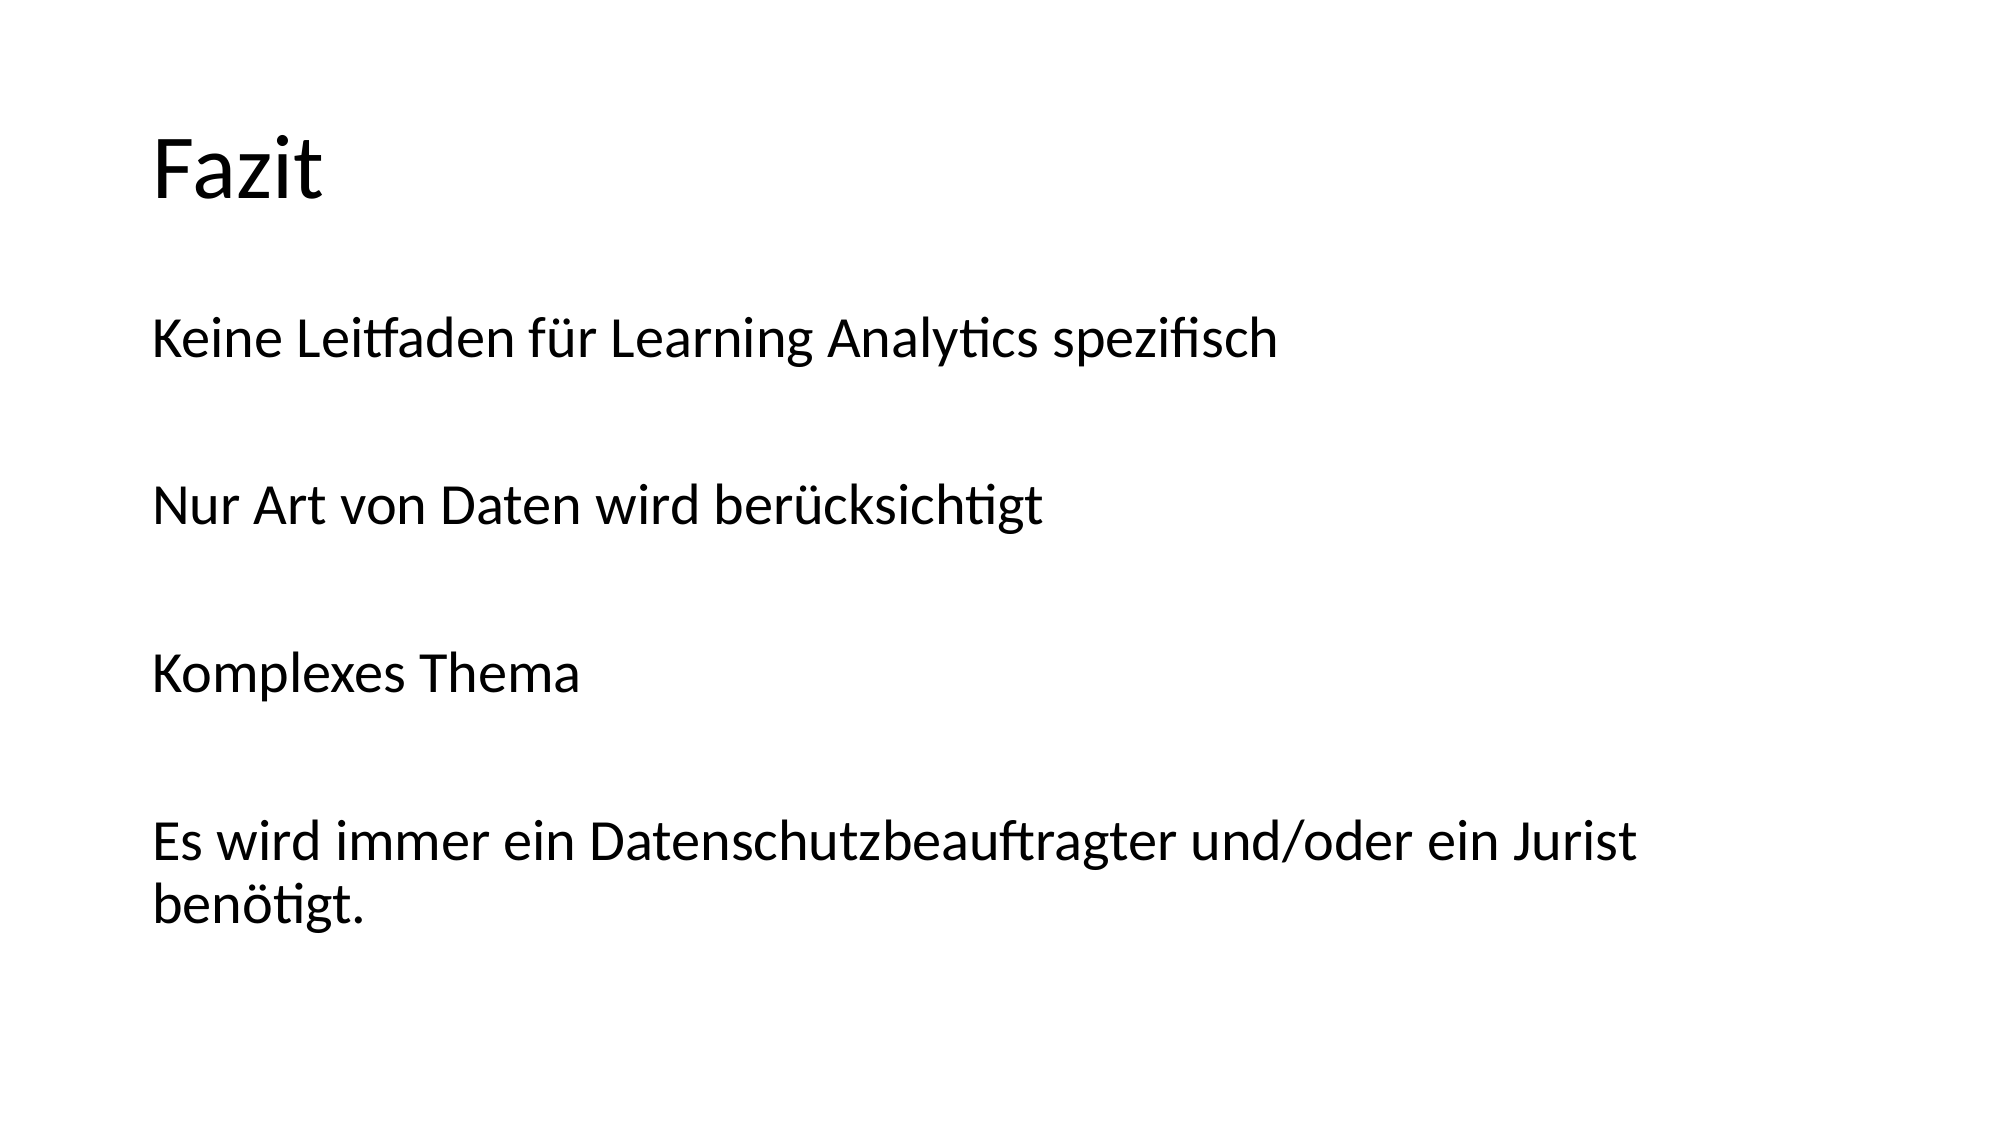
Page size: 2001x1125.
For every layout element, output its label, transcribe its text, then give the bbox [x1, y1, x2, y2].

list Keine Leitfaden für Learning Analytics spezifisch Nur Art von Daten wird berücksichtigt Komplexes Thema Es wird immer ein Datenschutzbeauftragter und/oder ein Jurist benötigt. [137, 299, 1863, 1014]
title Fazit [137, 59, 1863, 278]
